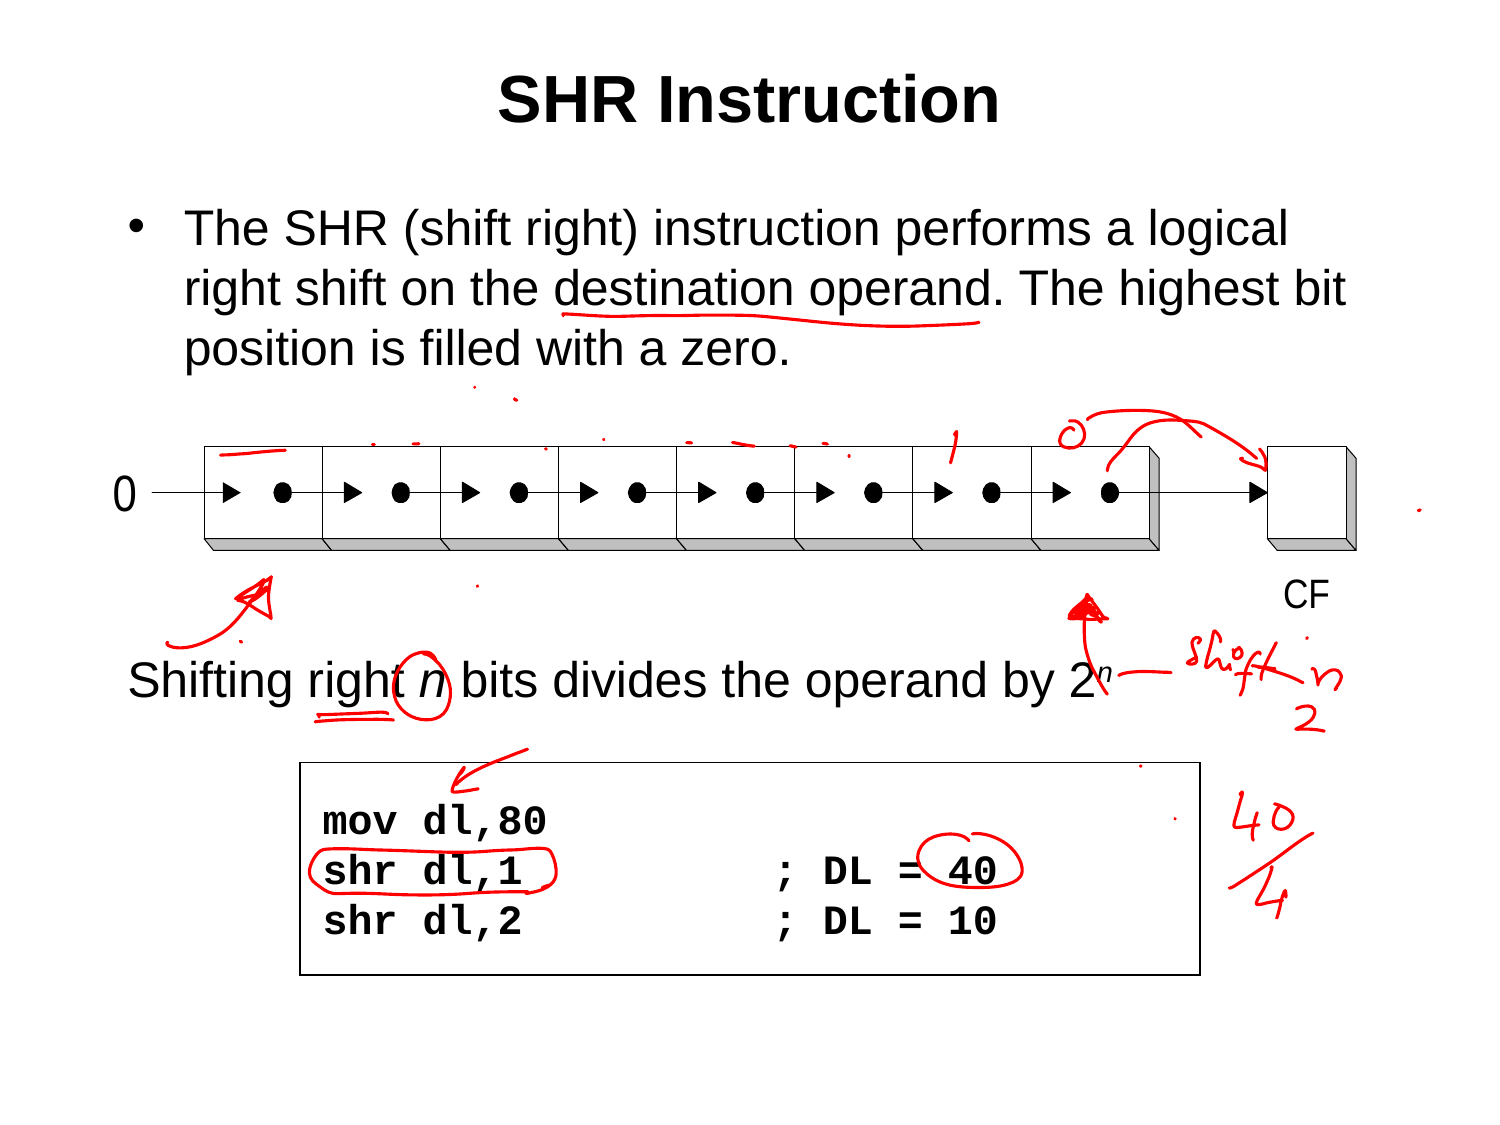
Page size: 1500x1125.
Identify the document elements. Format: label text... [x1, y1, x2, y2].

list The SHR (shift right) instruction performs a logical right shift on the destination operand. The highest bit position is filled with a zero. [112, 187, 1388, 413]
title SHR Instruction [75, 24, 1425, 168]
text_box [87, 437, 1376, 641]
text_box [112, 624, 1376, 976]
